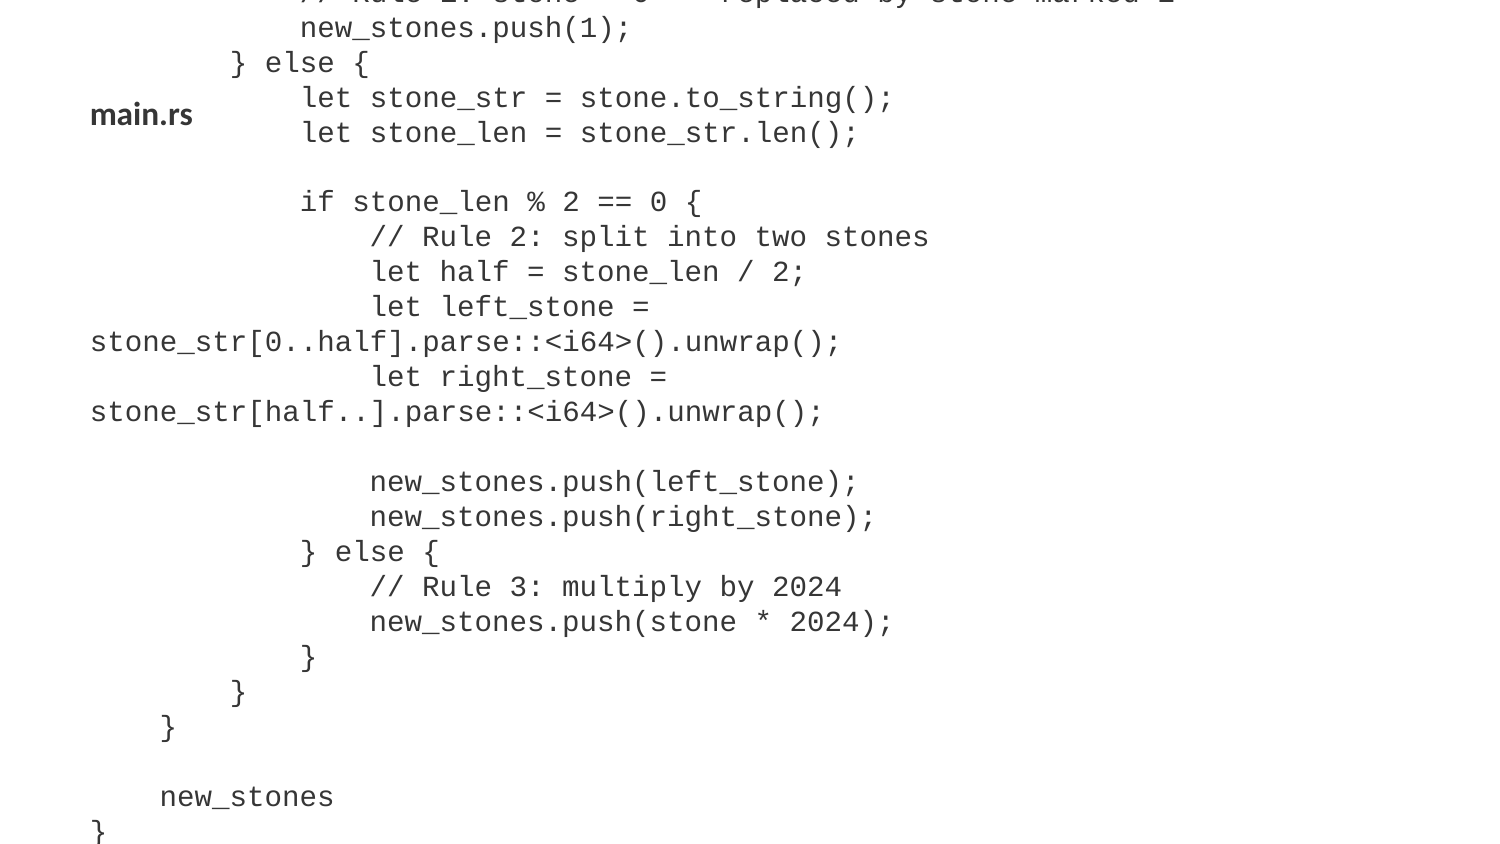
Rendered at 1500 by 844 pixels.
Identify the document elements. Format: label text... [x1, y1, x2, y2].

text_box We need to import from fs, io, and path libraries. [74, 794, 1425, 844]
text_box main.rs [74, 74, 1425, 150]
text_box use std::fs::File; use std::io::{self, BufRead, BufReader}; use std::path::Path; // First, let's implement a naive solution for Part 1 fn execute_blink(stone_engravings: Vec<i64>) -> Vec<i64> { let mut new_stones = Vec::new(); for stone in stone_engravings { if stone == 0 { // Rule 1: stone = 0 -> replaced by stone marked 1 new_stones.push(1); } else { let stone_str = stone.to_string(); let stone_len = stone_str.len(); if stone_len % 2 == 0 { // Rule 2: split into two stones let half = stone_len / 2; let left_stone = stone_str[0..half].parse::<i64>().unwrap(); let right_stone = stone_str[half..].parse::<i64>().unwrap(); new_stones.push(left_stone); new_stones.push(right_stone); } else { // Rule 3: multiply by 2024 new_stones.push(stone * 2024); } } } new_stones } pub fn run_part_one() -> std::io::Result<()> { let input = read_lines_as_int_arrays("src/day_11/input.txt", "")?; let initial_stone_engravings: Vec<i64> = input[0].iter().map(|&x| x as i64).collect(); let mut stone_engravings = initial_stone_engravings.clone(); for _ in 0..25 { stone_engravings = execute_blink(stone_engravings); } println!("Count of stones after 25 blinks: {}", stone_engravings.len()); Ok(()) } [74, 179, 1425, 780]
